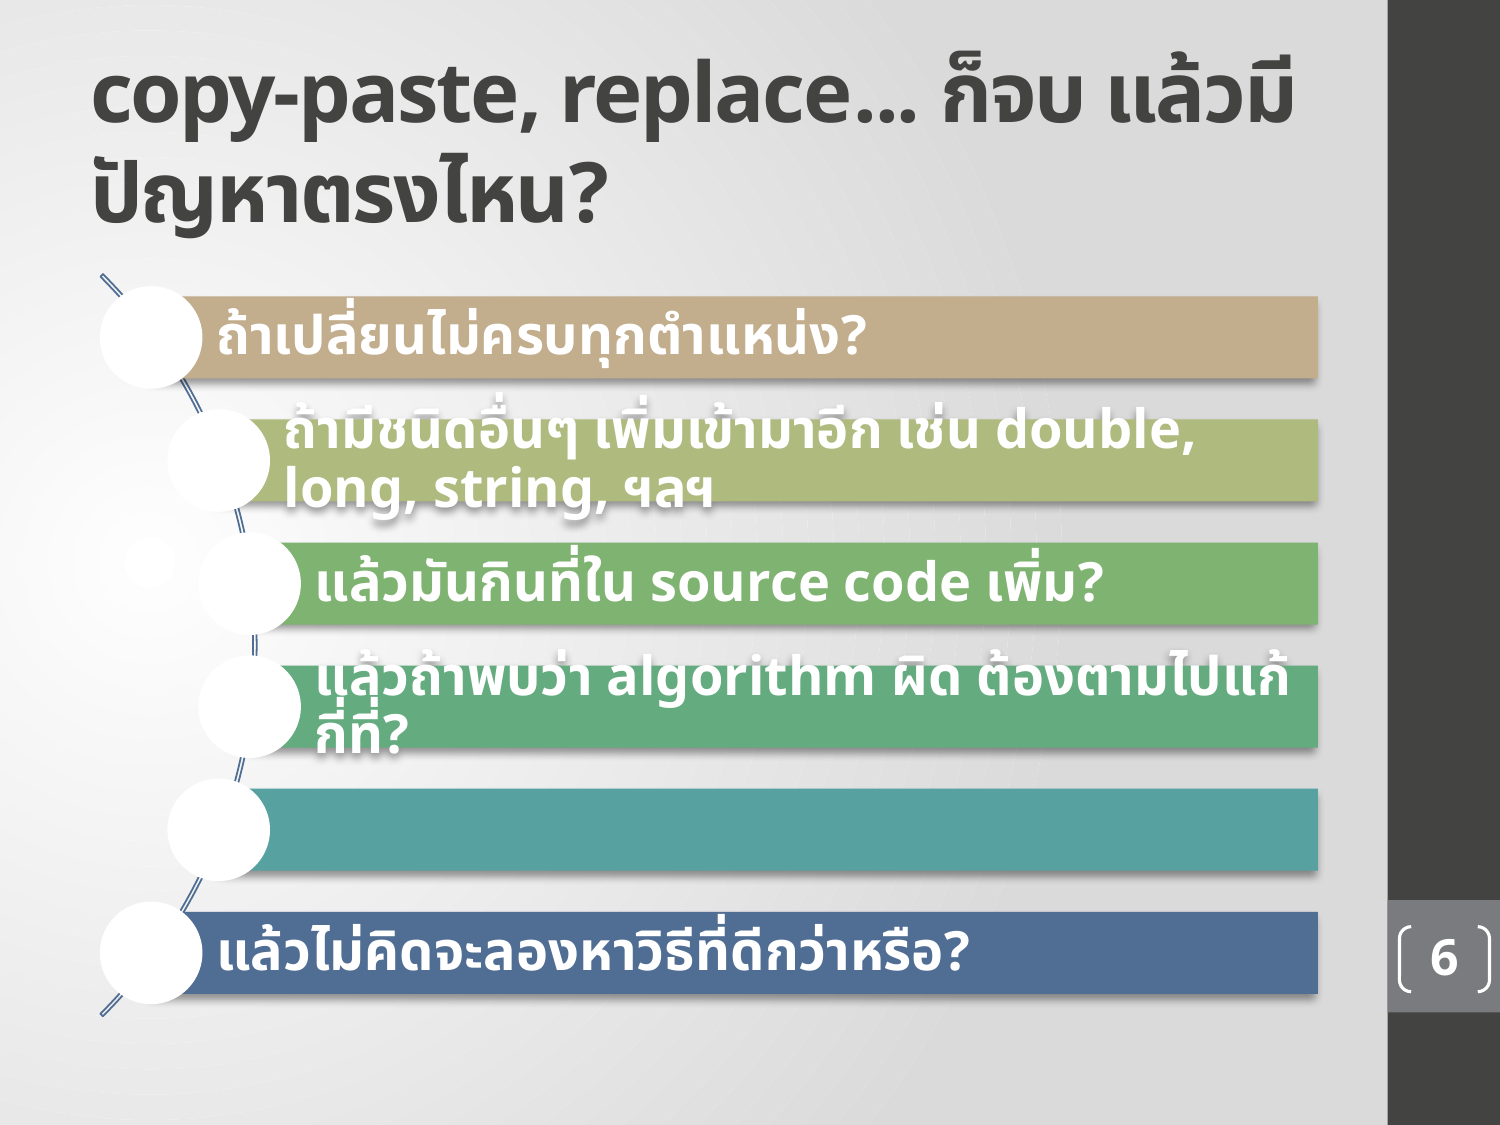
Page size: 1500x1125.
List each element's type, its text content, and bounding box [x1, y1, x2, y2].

title copy-paste, replace... ก็จบ แล้วมีปัญหาตรงไหน? [75, 45, 1325, 233]
slide_number 6 [1397, 925, 1492, 994]
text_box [88, 255, 1329, 1036]
